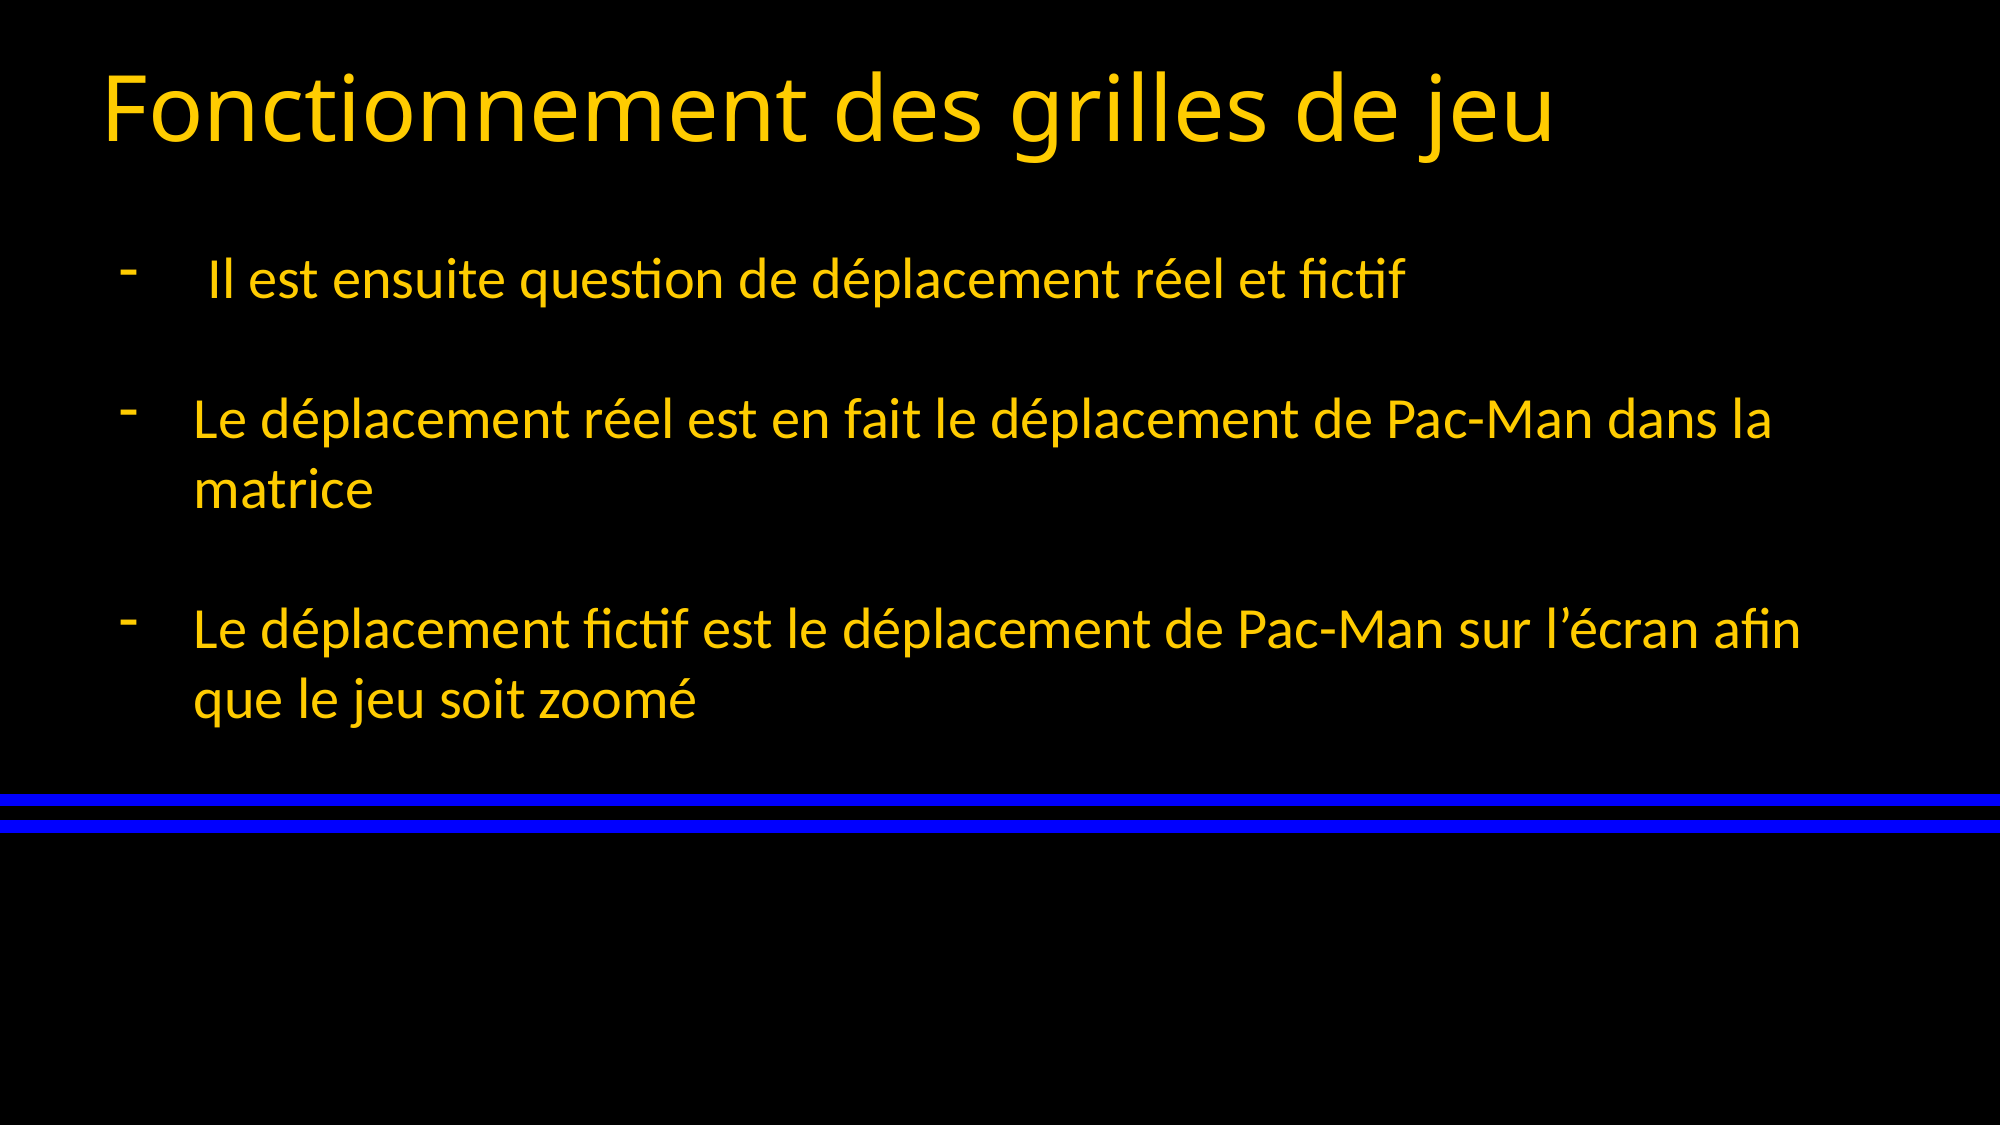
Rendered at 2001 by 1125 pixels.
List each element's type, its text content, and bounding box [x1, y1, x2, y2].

text_box Il est ensuite question de déplacement réel et fictif Le déplacement réel est en fait le déplacement de Pac-Man dans la matrice Le déplacement fictif est le déplacement de Pac-Man sur l’écran afin que le jeu soit zoomé [104, 233, 1896, 738]
text_box [0, 799, 2000, 828]
title Fonctionnement des grilles de jeu [85, 47, 1643, 177]
